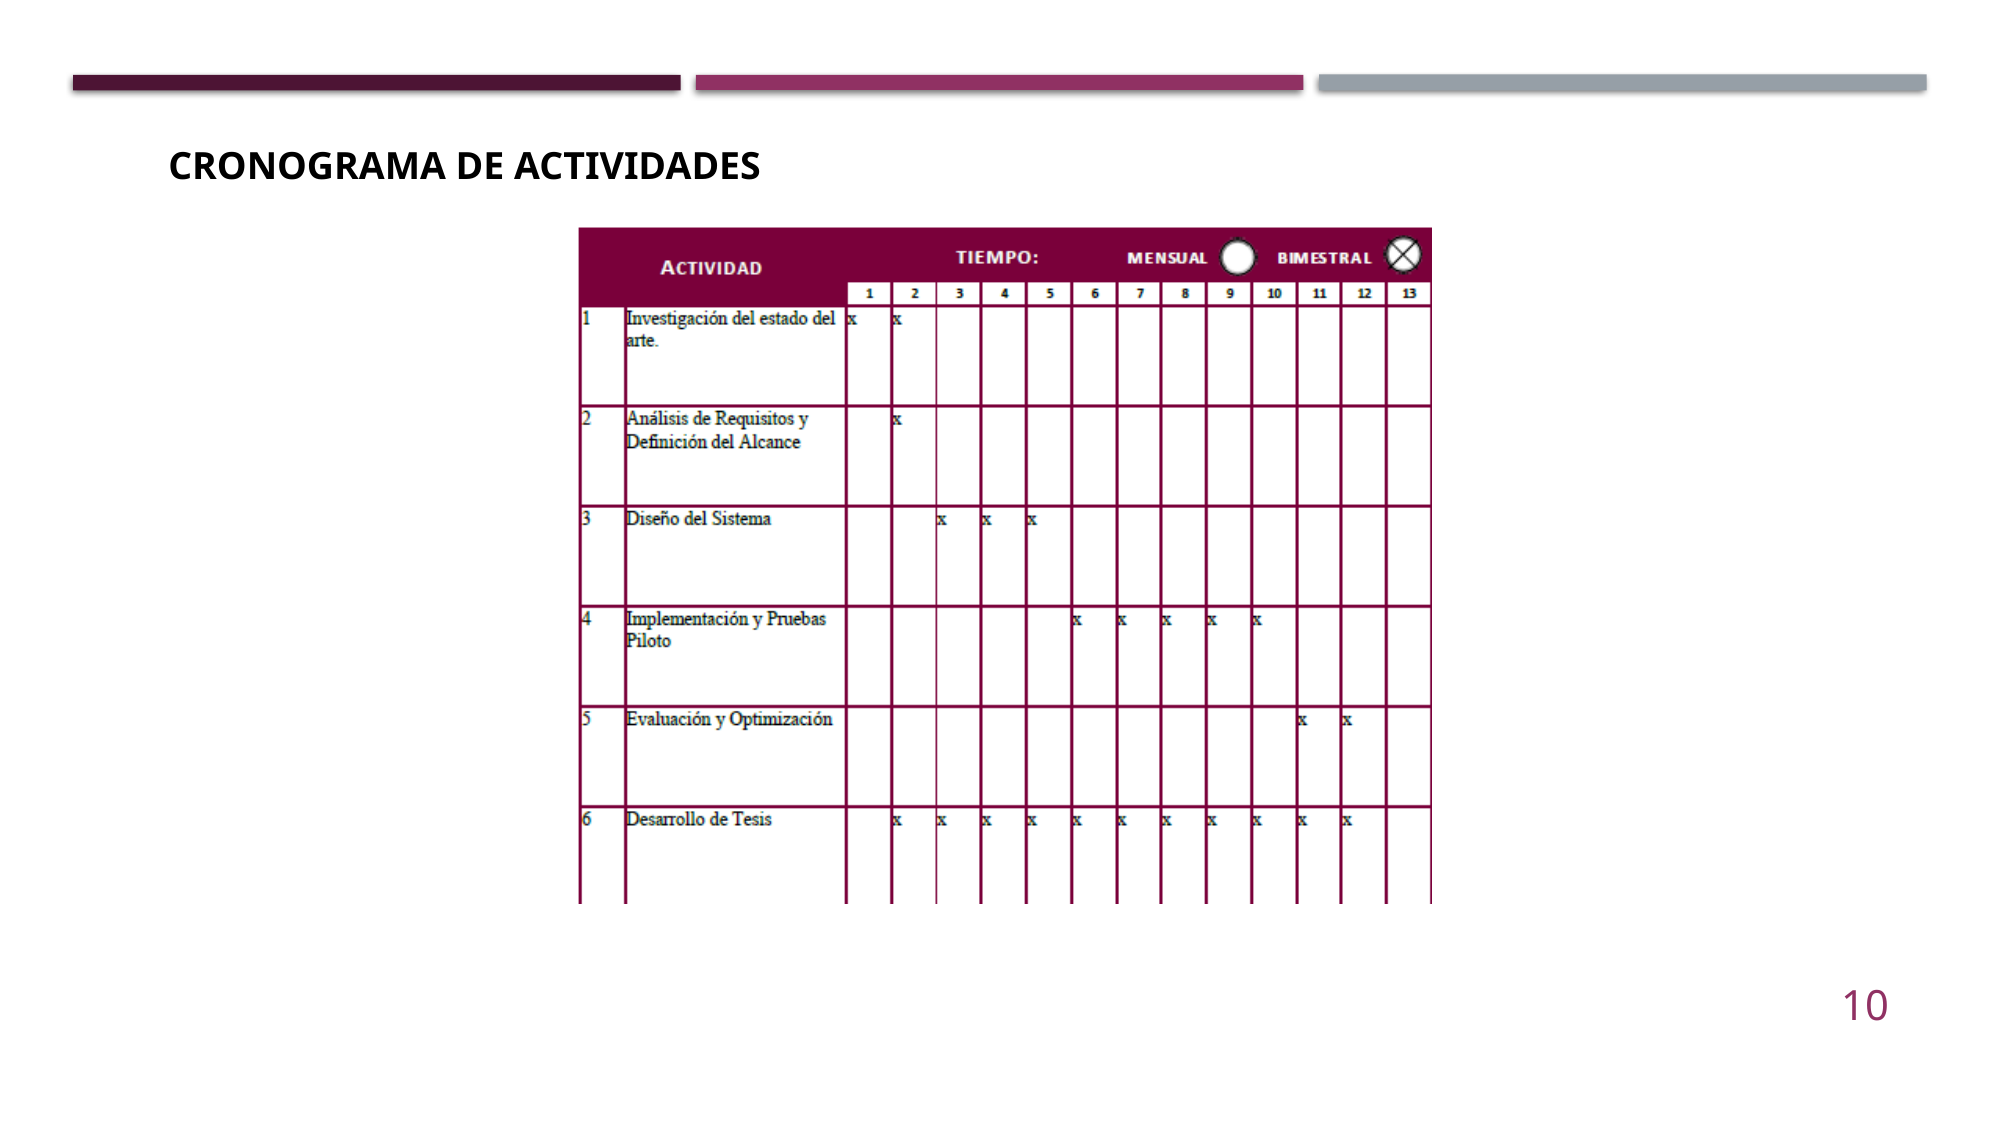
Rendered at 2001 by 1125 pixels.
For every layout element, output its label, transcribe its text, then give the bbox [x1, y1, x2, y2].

picture [568, 220, 1432, 905]
text_box CRONOGRAMA DE ACTIVIDADES [153, 135, 1154, 195]
slide_number 10 [1732, 977, 1905, 1037]
